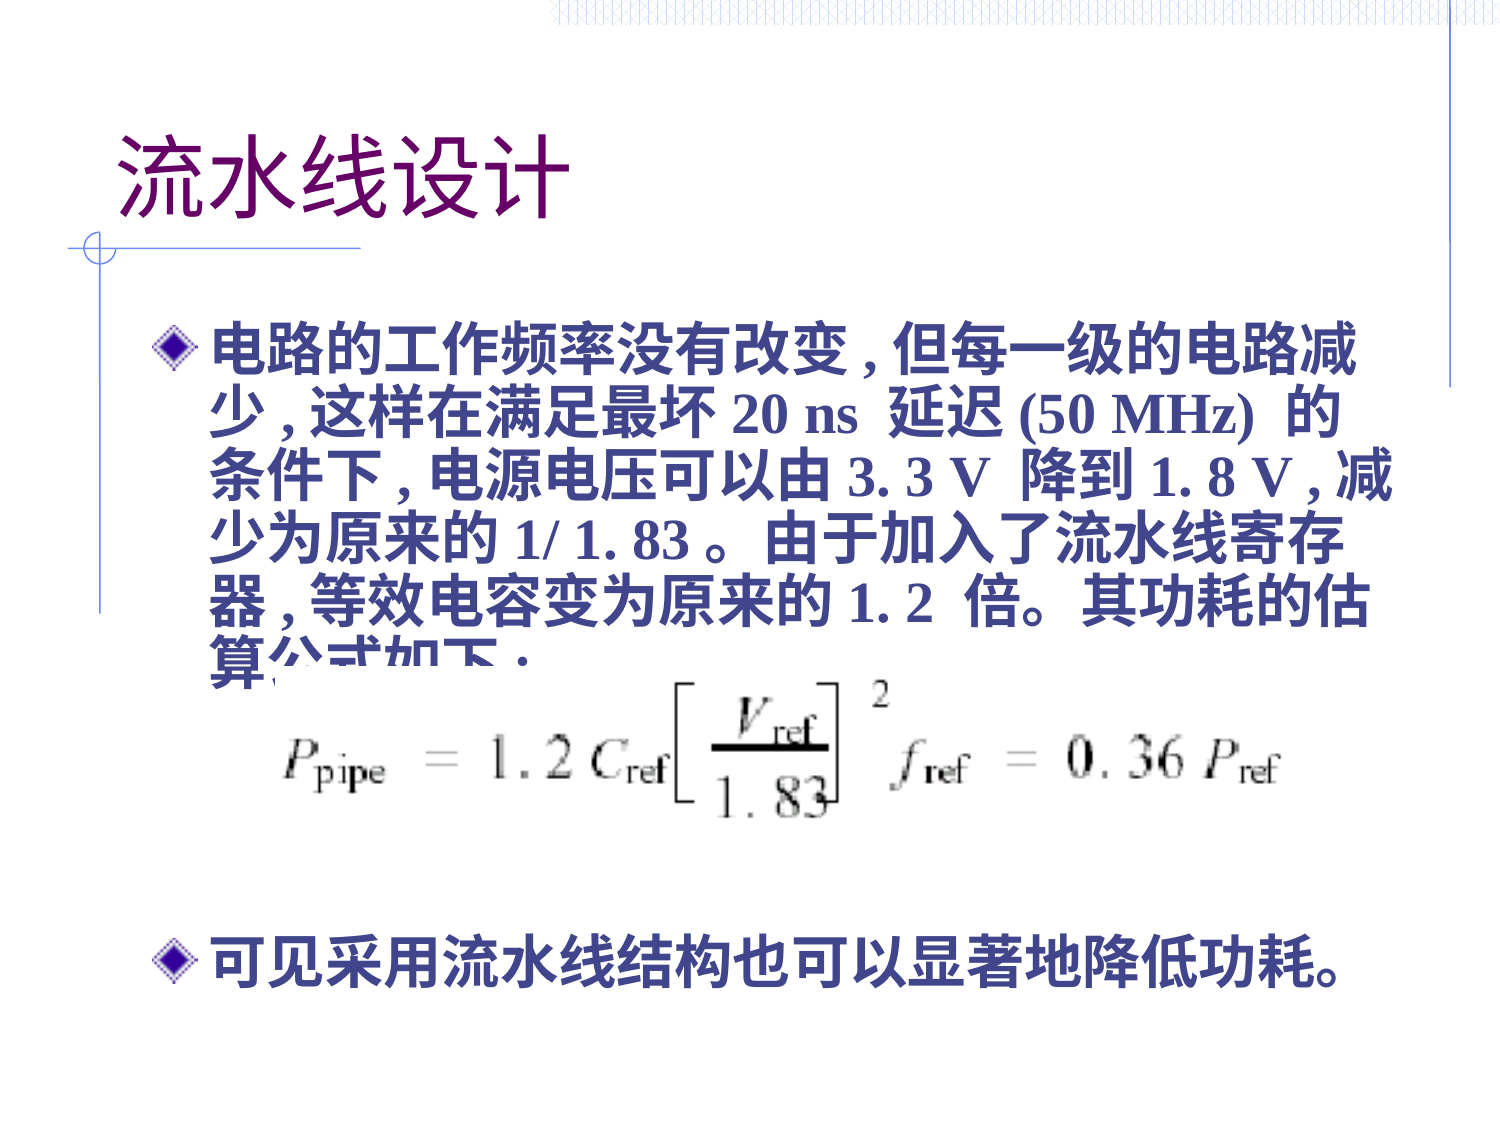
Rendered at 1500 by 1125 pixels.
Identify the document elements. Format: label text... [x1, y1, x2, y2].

picture [274, 666, 1313, 838]
picture [152, 325, 198, 371]
list 电路的工作频率没有改变,但每一级的电路减少,这样在满足最坏20 ns 延迟(50 MHz) 的条件下,电源电压可以由3. 3 V 降到1. 8 V ,减少为原来的1/ 1. 83。由于加入了流水线寄存器,等效电容变为原来的1. 2 倍。其功耗的估算公式如下: 可见采用流水线结构也可以显著地降低功耗。 [137, 312, 1413, 988]
picture [152, 938, 198, 984]
title 流水线设计 [99, 50, 1375, 238]
